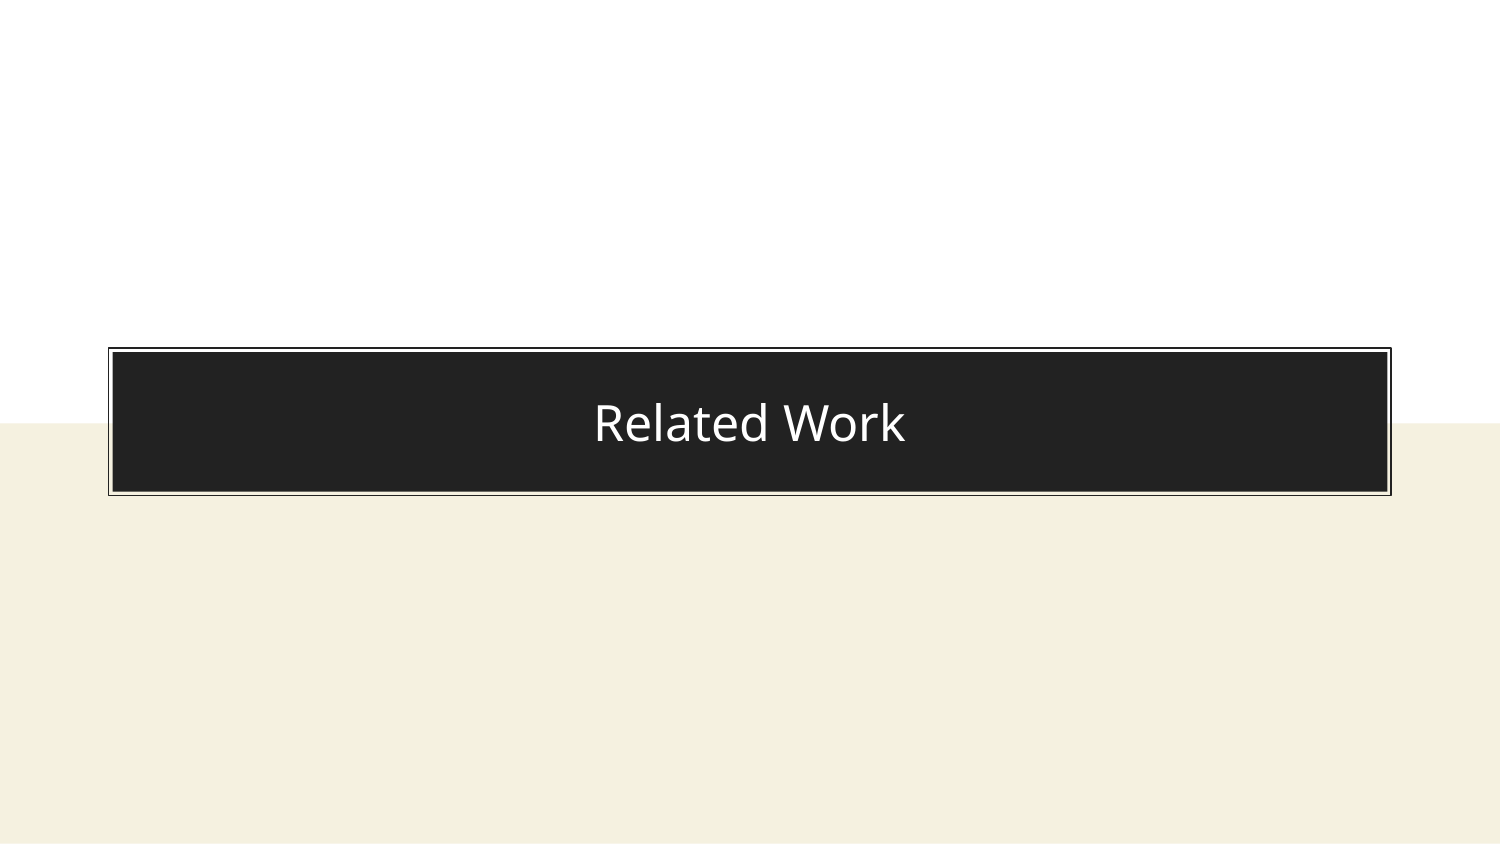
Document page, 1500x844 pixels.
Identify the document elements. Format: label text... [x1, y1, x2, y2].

title Related Work [112, 352, 1388, 492]
